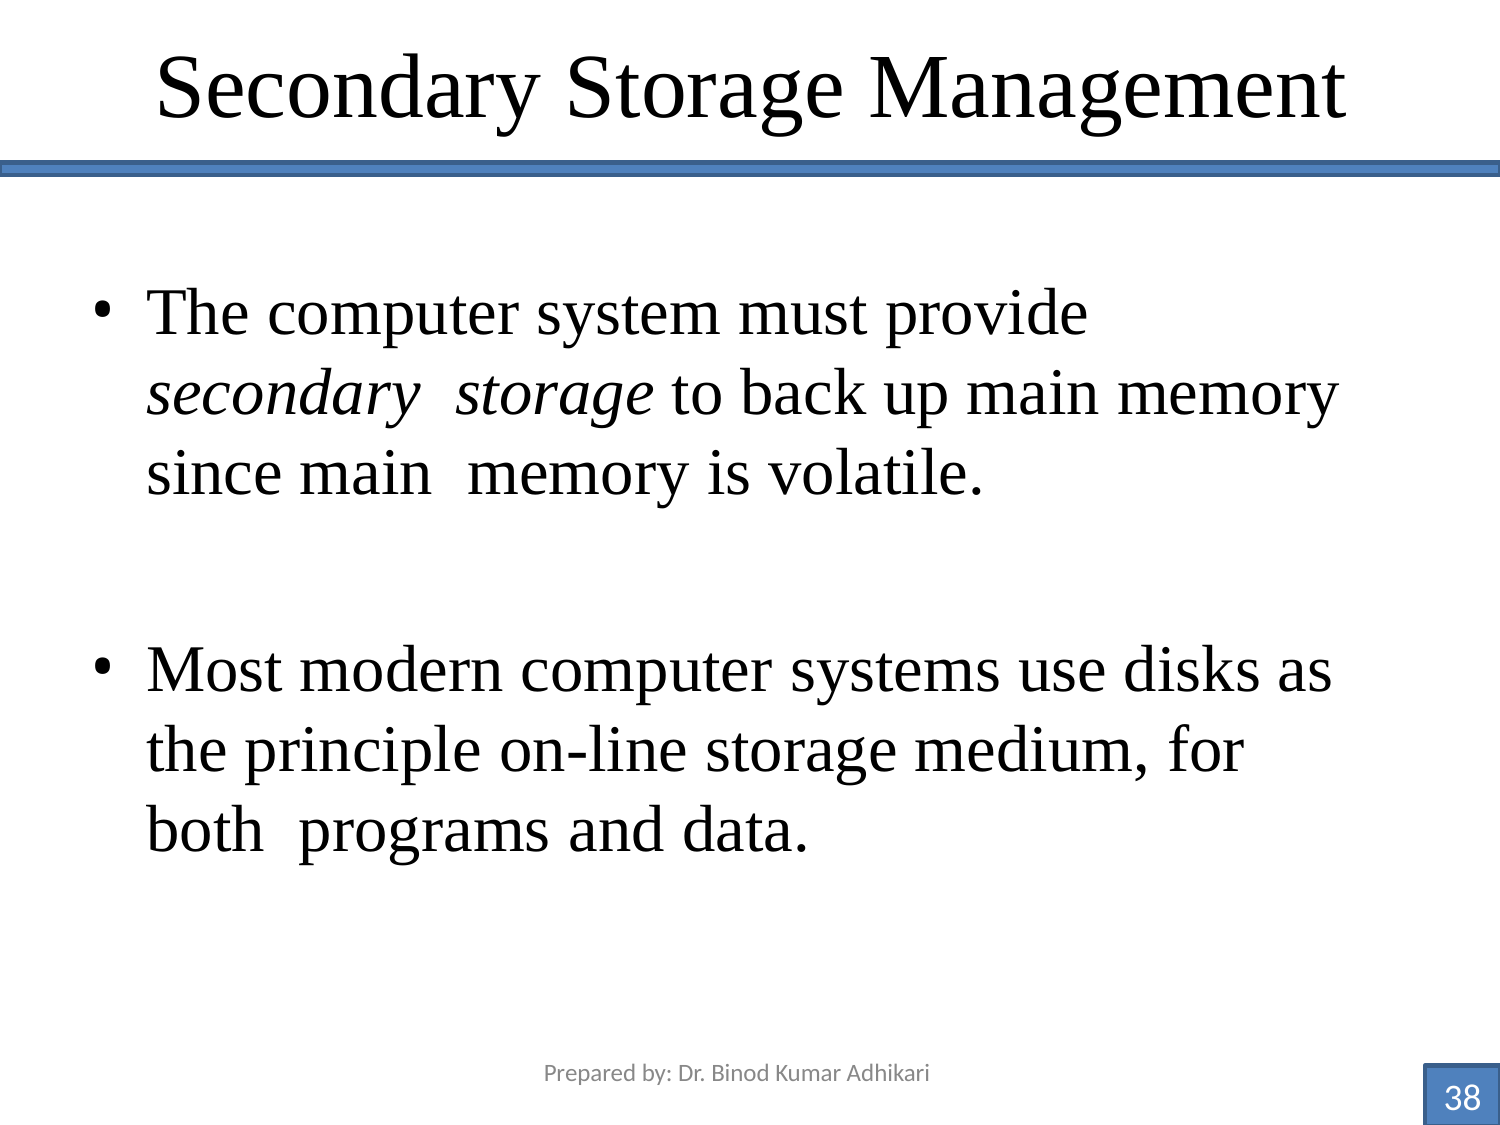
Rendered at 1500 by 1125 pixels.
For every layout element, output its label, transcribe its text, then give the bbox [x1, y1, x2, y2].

title Secondary Storage Management [152, 23, 1349, 214]
footer Prepared by: Dr. Binod Kumar Adhikari [541, 1060, 959, 1125]
text_box The computer system must provide secondary storage to back up main memory since main memory is volatile. Most modern computer systems use disks as the principle on-line storage medium, for both programs and data. [87, 265, 1381, 865]
